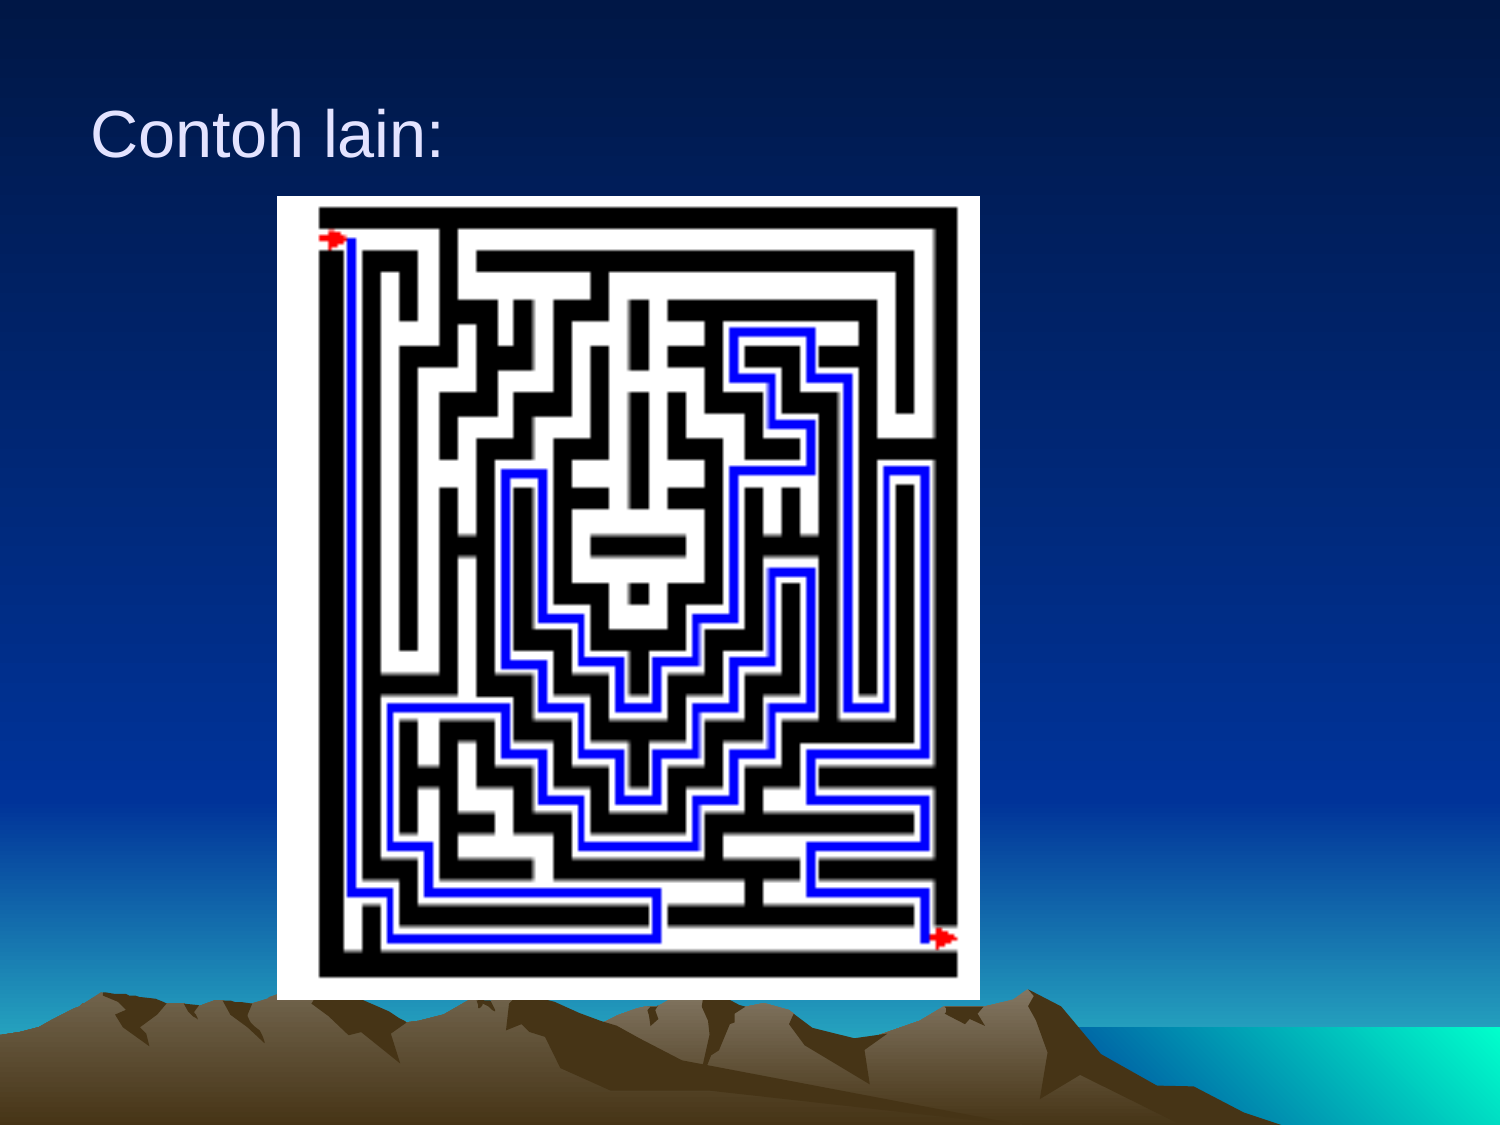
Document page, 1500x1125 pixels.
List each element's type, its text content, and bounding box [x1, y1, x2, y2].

title Contoh lain: [74, 37, 1426, 226]
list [277, 196, 980, 1000]
